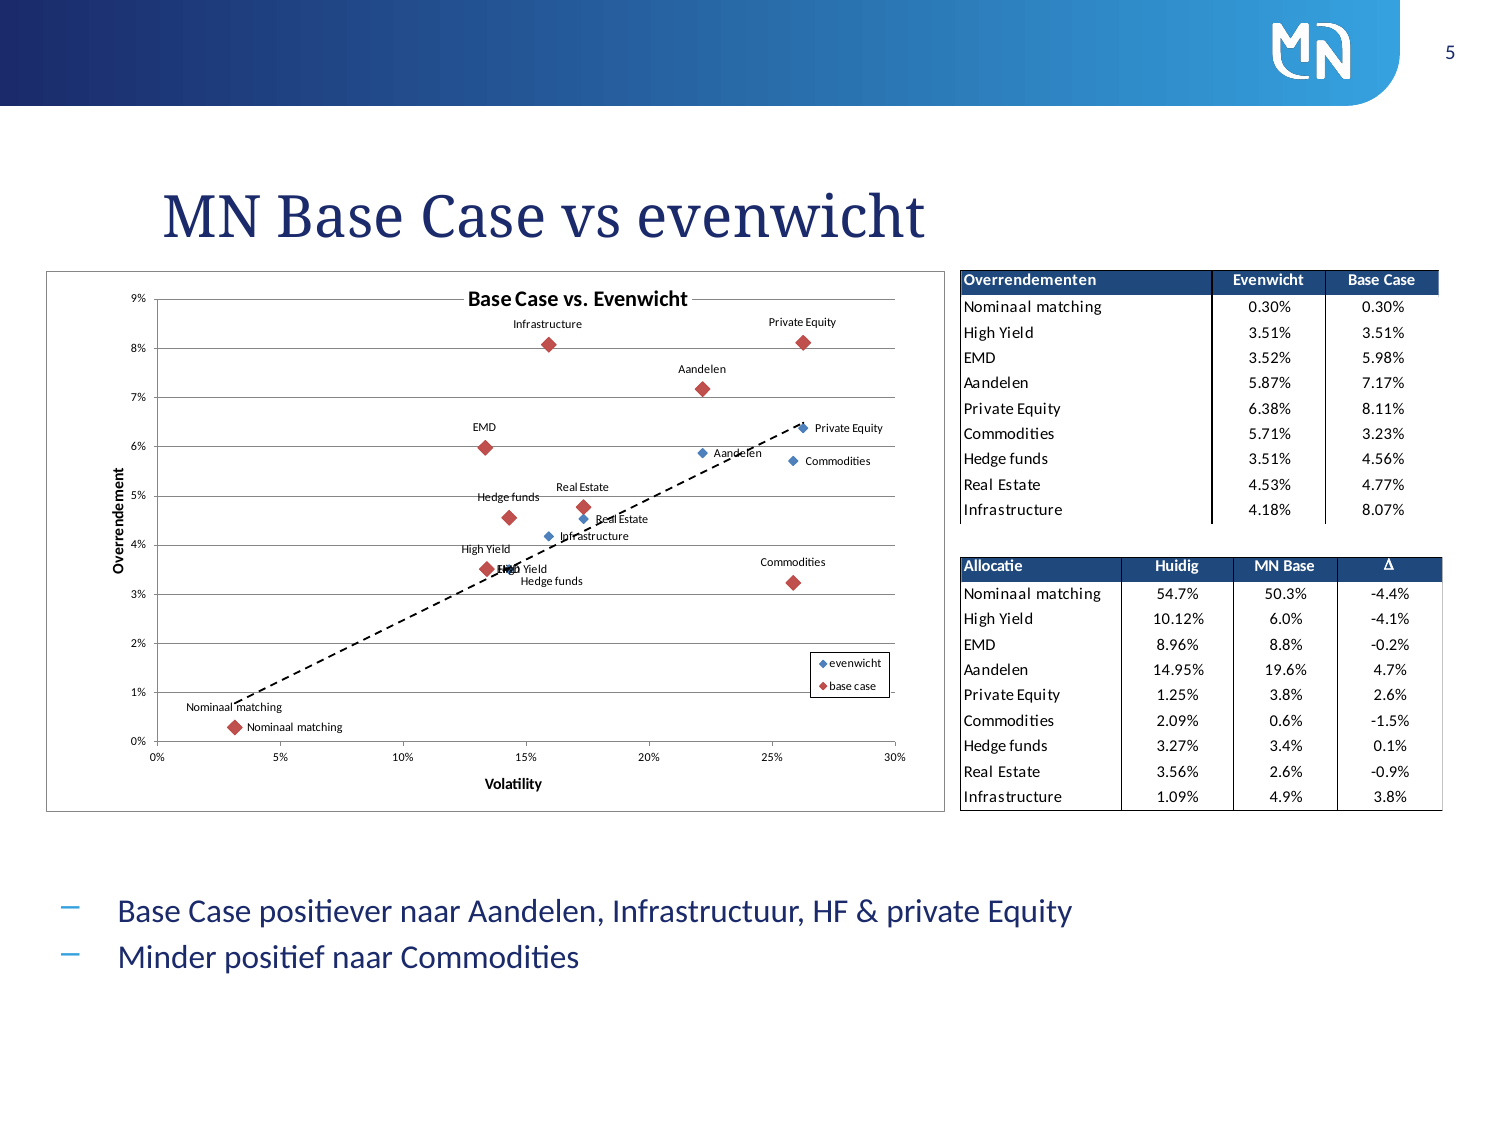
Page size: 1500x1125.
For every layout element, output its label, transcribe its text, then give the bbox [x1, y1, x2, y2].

list Base Case positiever naar Aandelen, Infrastructuur, HF & private Equity Minder positief naar Commodities [44, 888, 1414, 1095]
title MN Base Case vs evenwicht [162, 172, 1355, 319]
picture [959, 269, 1441, 526]
slide_number 5 [1413, 31, 1473, 86]
picture [1266, 17, 1356, 83]
picture [959, 556, 1444, 812]
picture [44, 269, 946, 812]
